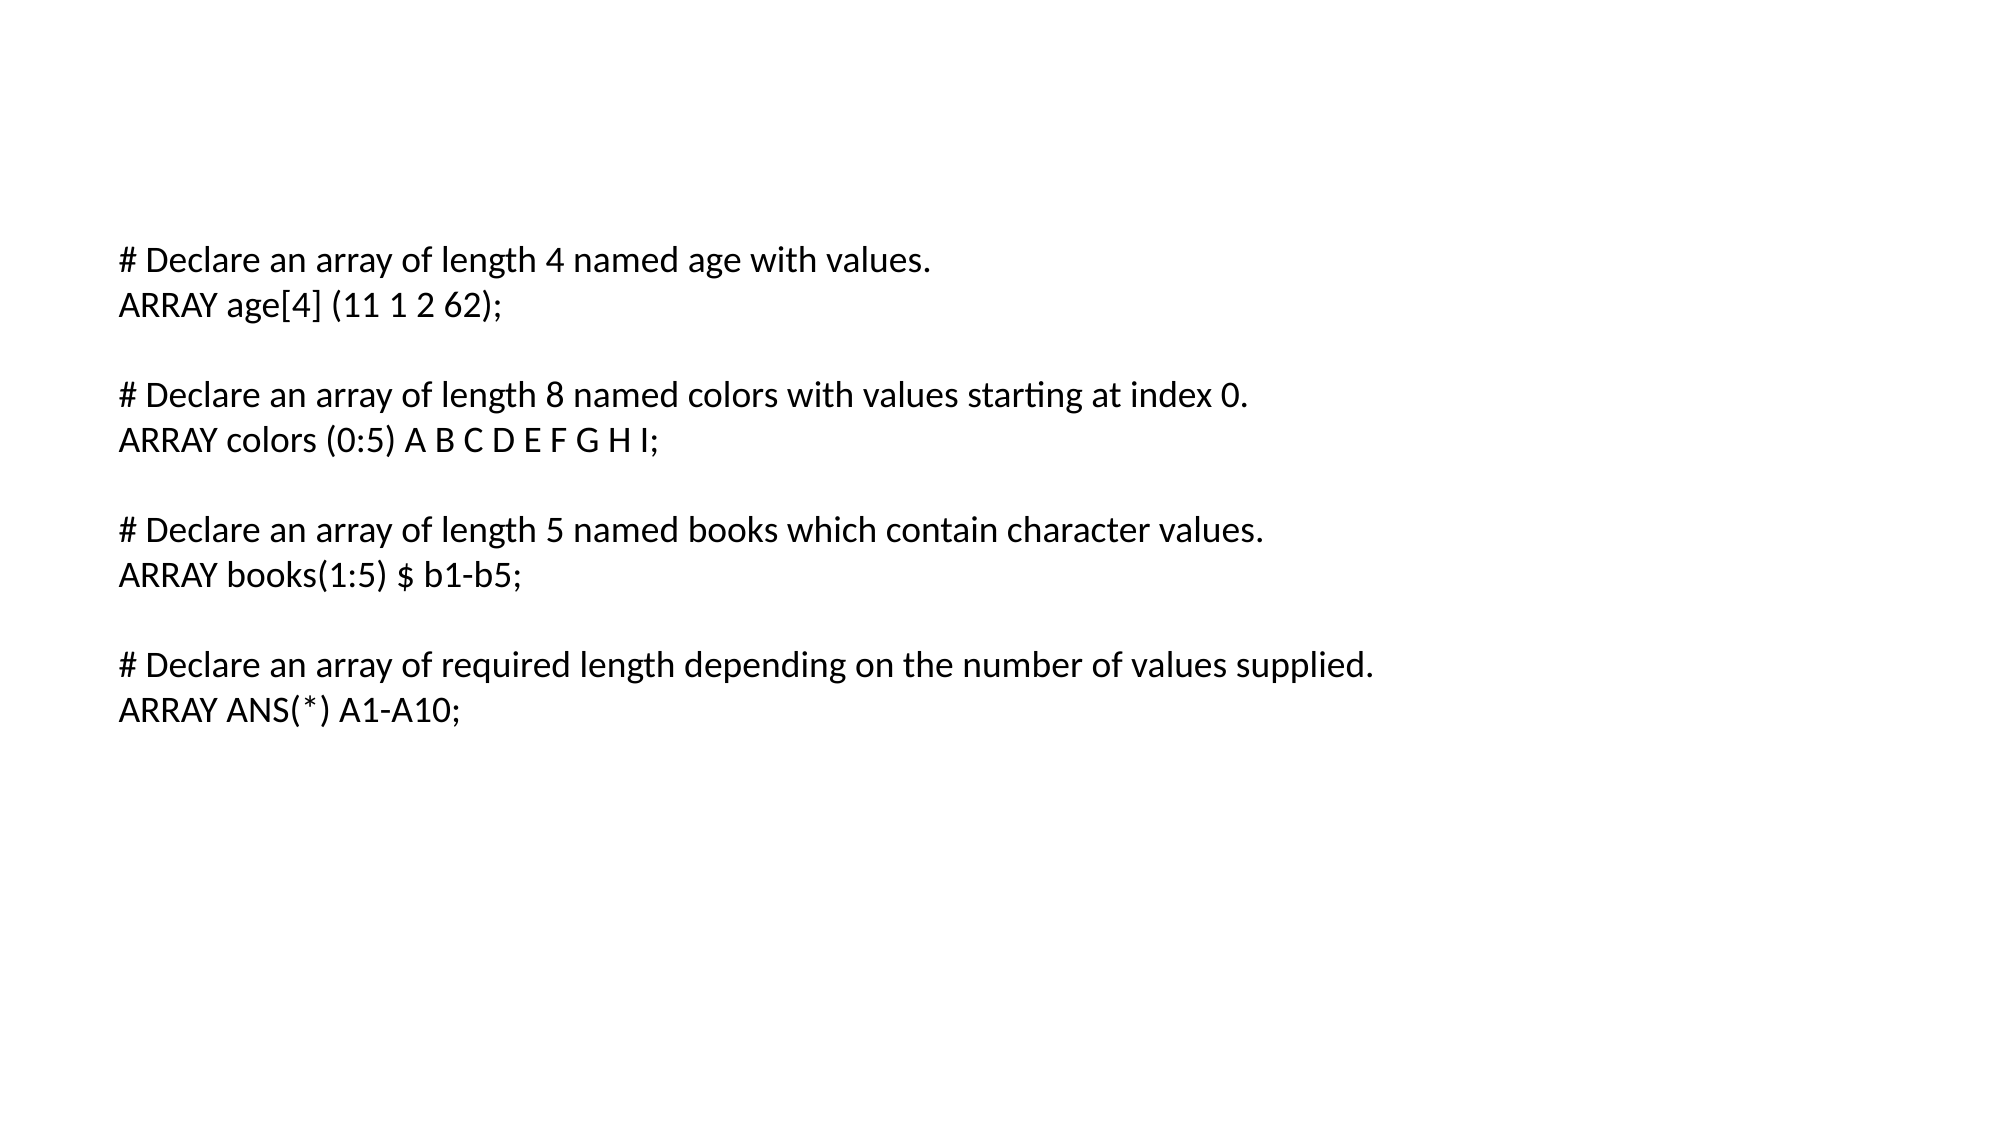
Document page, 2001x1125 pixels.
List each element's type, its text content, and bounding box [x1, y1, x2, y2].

text_box # Declare an array of length 4 named age with values. ARRAY age[4] (11 1 2 62); # Declare an array of length 8 named colors with values starting at index 0. ARRAY colors (0:5) A B C D E F G H I; # Declare an array of length 5 named books which contain character values. ARRAY books(1:5) $ b1-b5; # Declare an array of required length depending on the number of values supplied. ARRAY ANS(*) A1-A10; [103, 227, 1494, 788]
